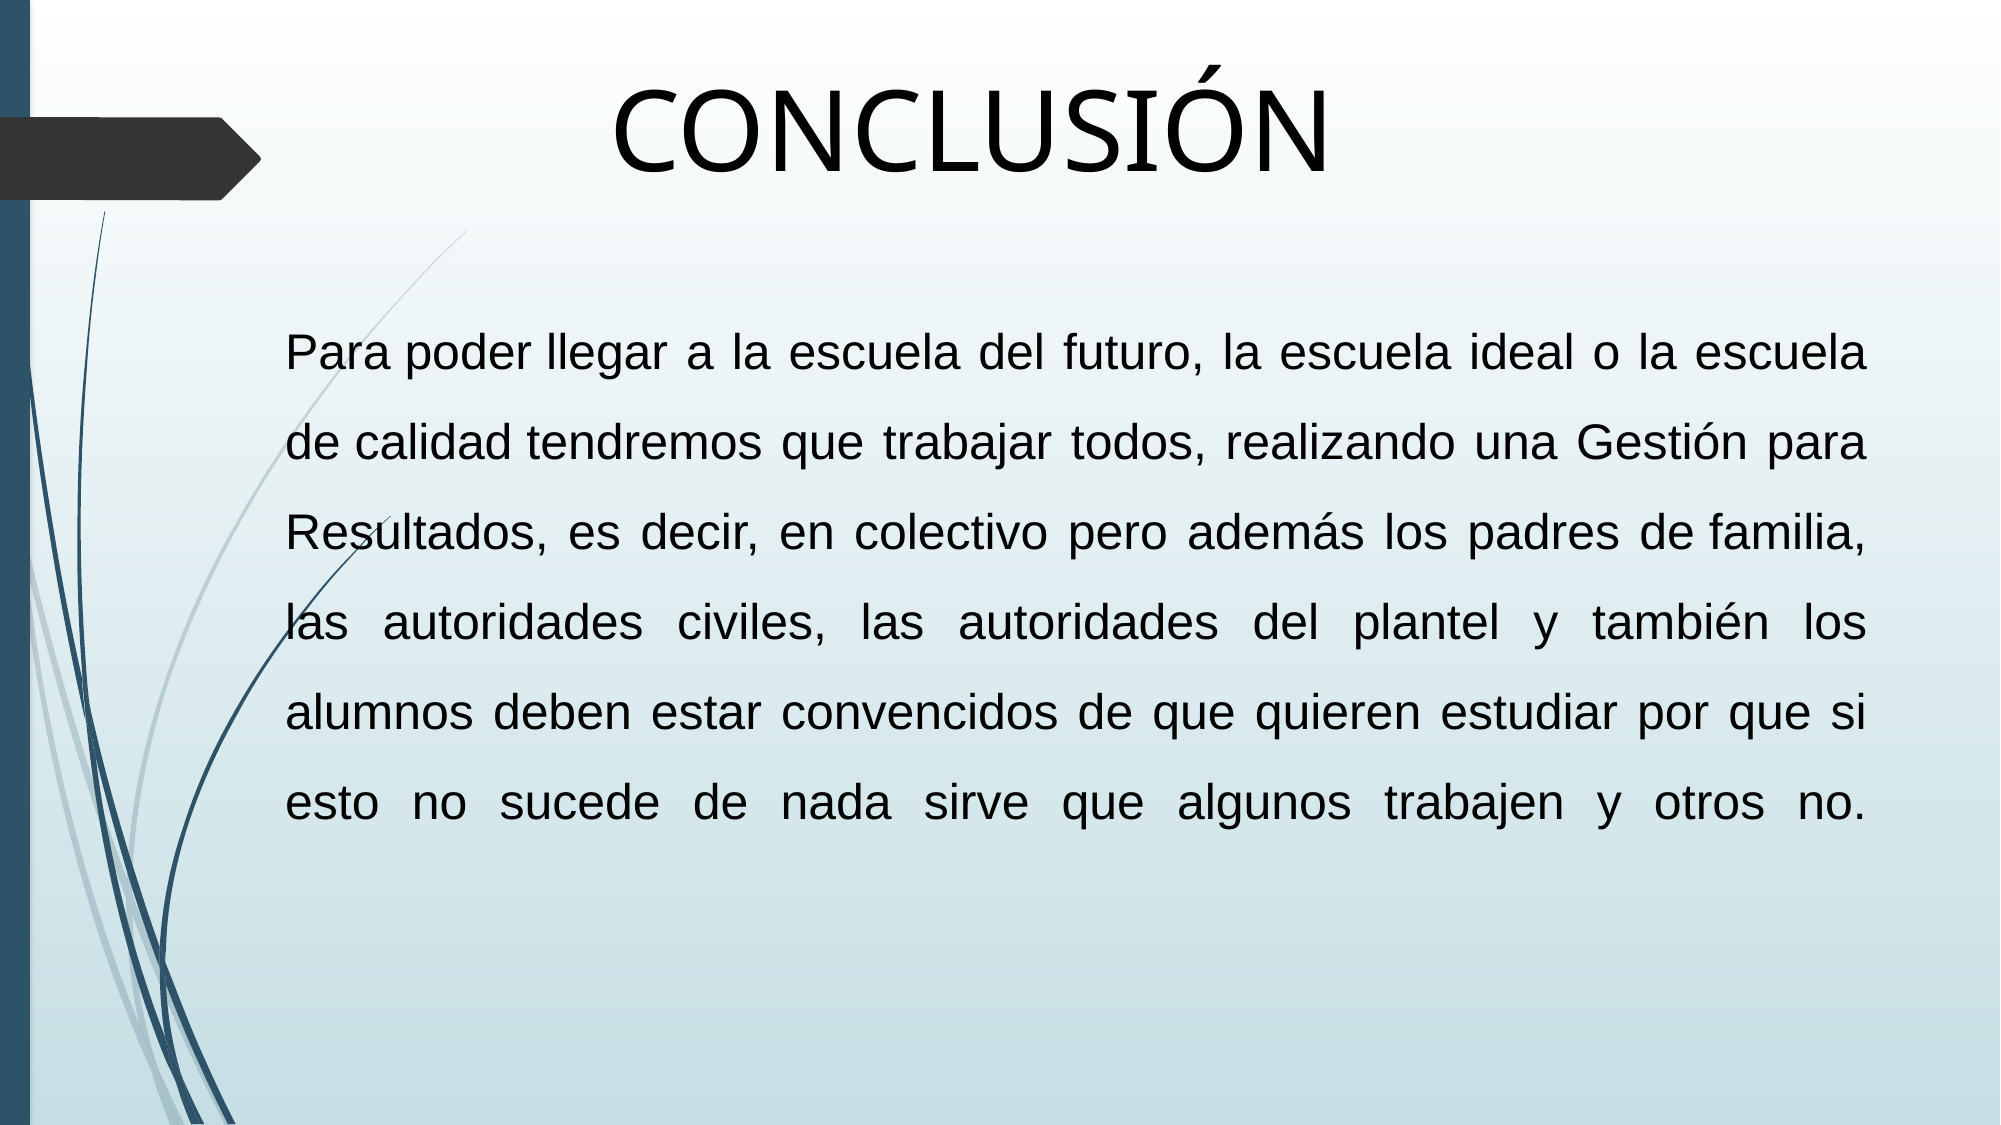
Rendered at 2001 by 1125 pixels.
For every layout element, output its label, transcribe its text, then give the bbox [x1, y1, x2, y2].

text_box Para poder llegar a la escuela del futuro, la escuela ideal o la escuela de calidad tendremos que trabajar todos, realizando una Gestión para Resultados, es decir, en colectivo pero además los padres de familia, las autoridades civiles, las autoridades del plantel y también los alumnos deben estar convencidos de que quieren estudiar por que si esto no sucede de nada sirve que algunos trabajen y otros no. [270, 282, 1883, 987]
text_box CONCLUSIÓN [594, 51, 1351, 202]
